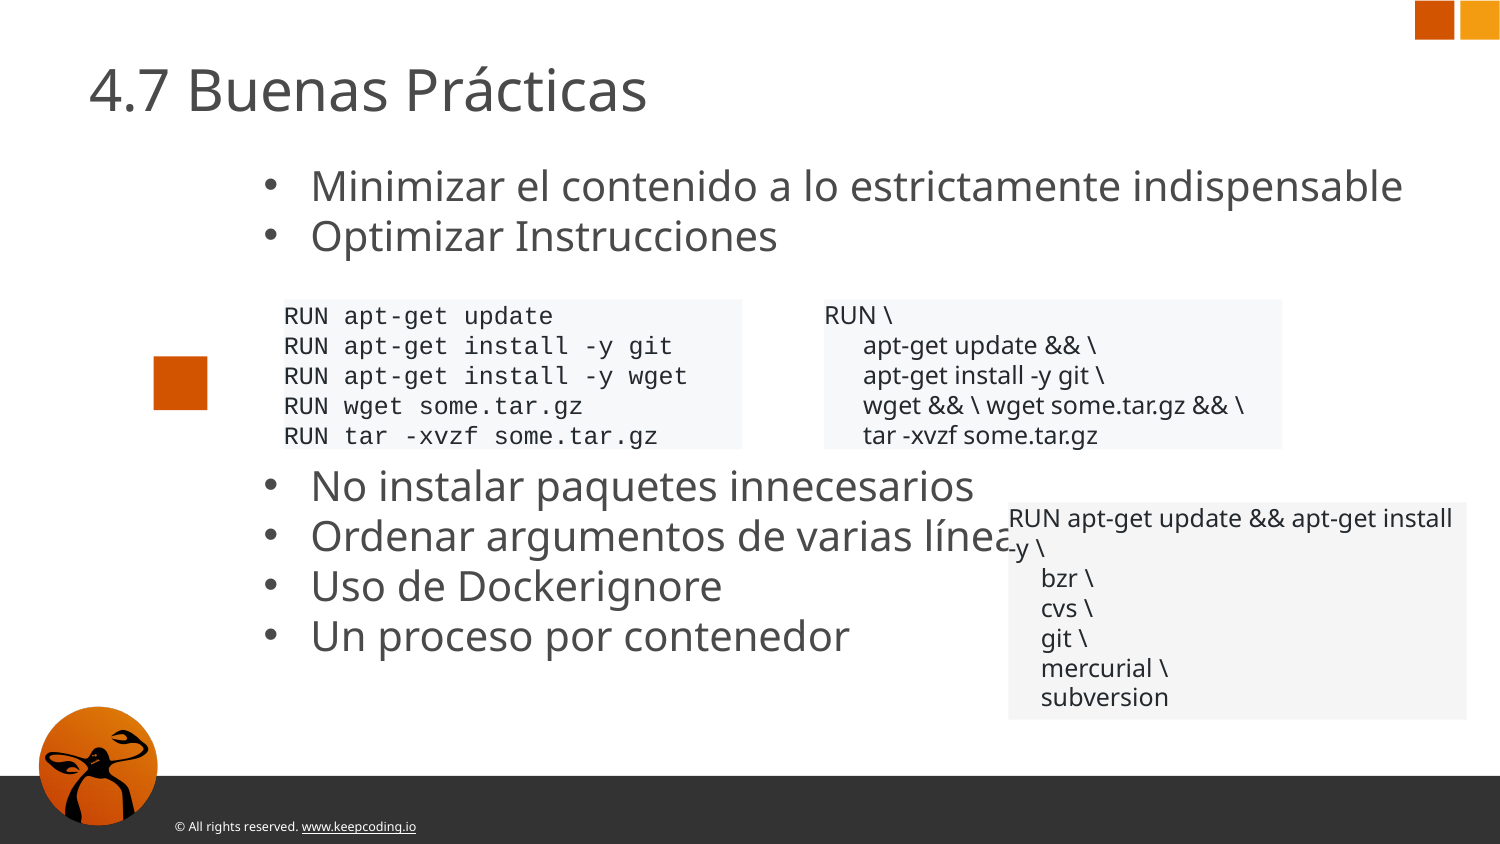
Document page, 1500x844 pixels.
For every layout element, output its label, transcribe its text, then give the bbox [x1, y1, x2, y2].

text_box RUN \ apt-get update && \ apt-get install -y git \ wget && \ wget some.tar.gz && \ tar -xvzf some.tar.gz [824, 299, 1283, 450]
text_box RUN apt-get update RUN apt-get install -y git RUN apt-get install -y wget RUN wget some.tar.gz RUN tar -xvzf some.tar.gz [283, 299, 743, 450]
text_box Minimizar el contenido a lo estrictamente indispensable Optimizar Instrucciones No instalar paquetes innecesarios Ordenar argumentos de varias líneas Uso de Dockerignore Un proceso por contenedor [217, 150, 1425, 772]
text_box RUN apt-get update && apt-get install -y \ bzr \ cvs \ git \ mercurial \ subversion [1008, 502, 1467, 720]
picture [0, 673, 246, 844]
subtitle 4.7 Buenas Prácticas [43, 44, 1441, 175]
